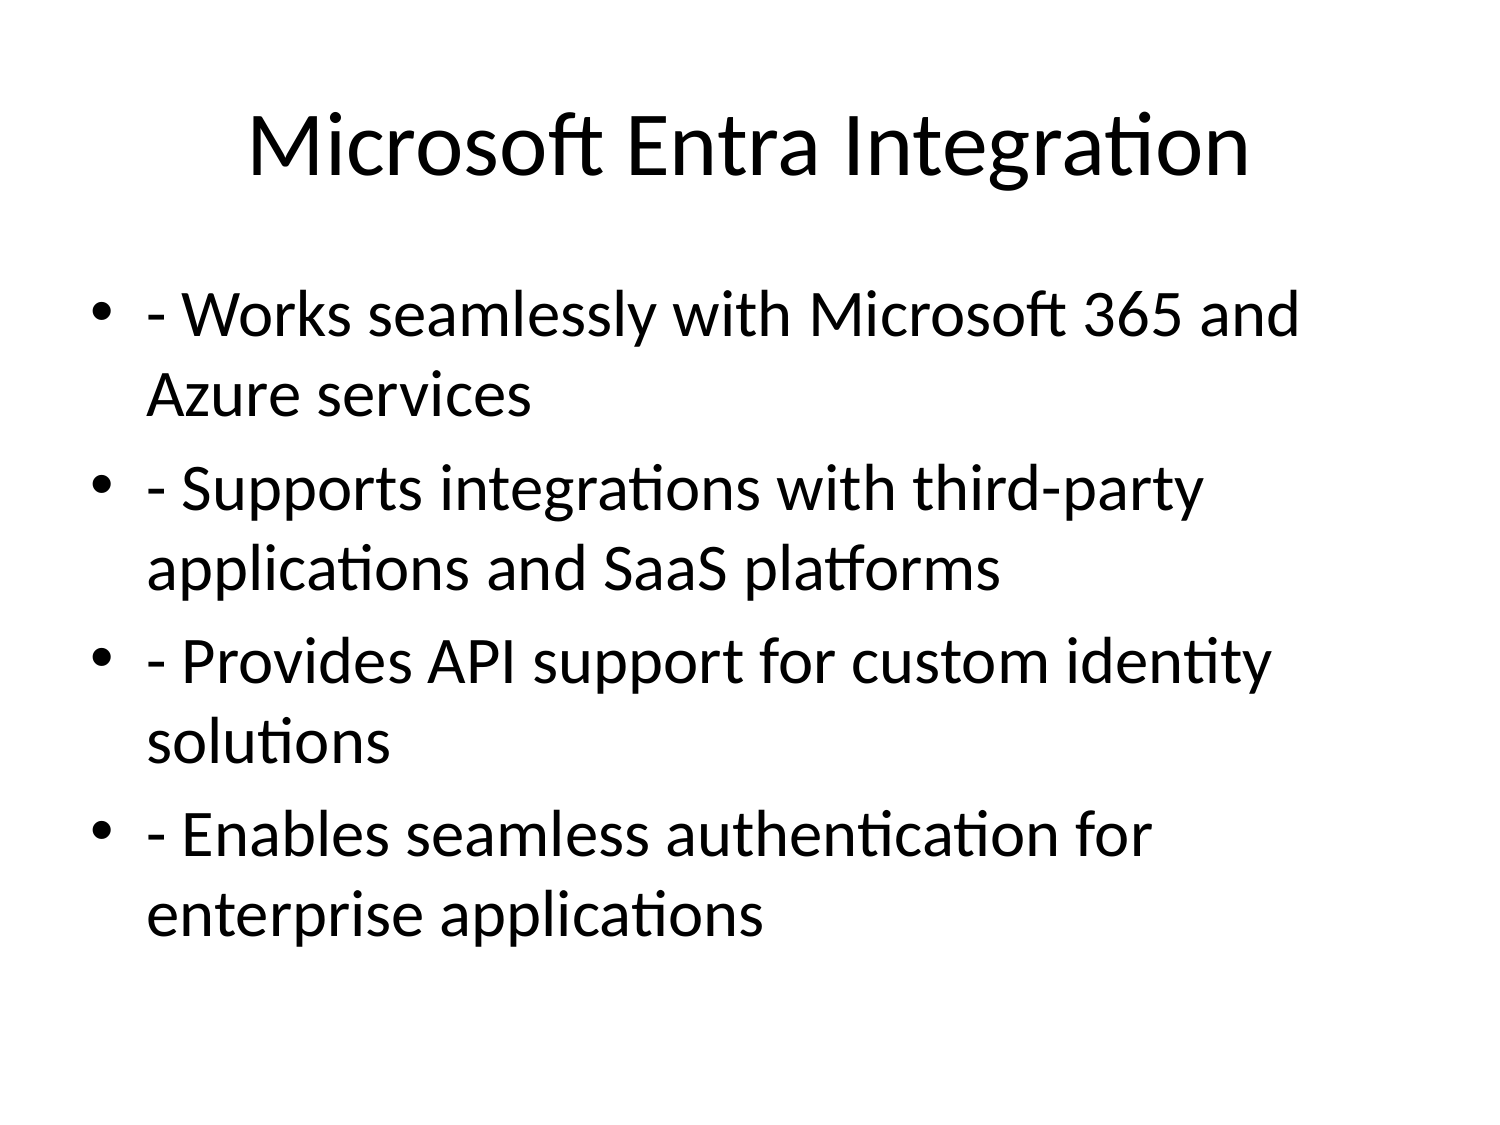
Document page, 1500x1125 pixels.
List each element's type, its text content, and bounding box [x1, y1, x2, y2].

title Microsoft Entra Integration [75, 45, 1425, 233]
list - Works seamlessly with Microsoft 365 and Azure services - Supports integrations with third-party applications and SaaS platforms - Provides API support for custom identity solutions - Enables seamless authentication for enterprise applications [75, 262, 1425, 1005]
